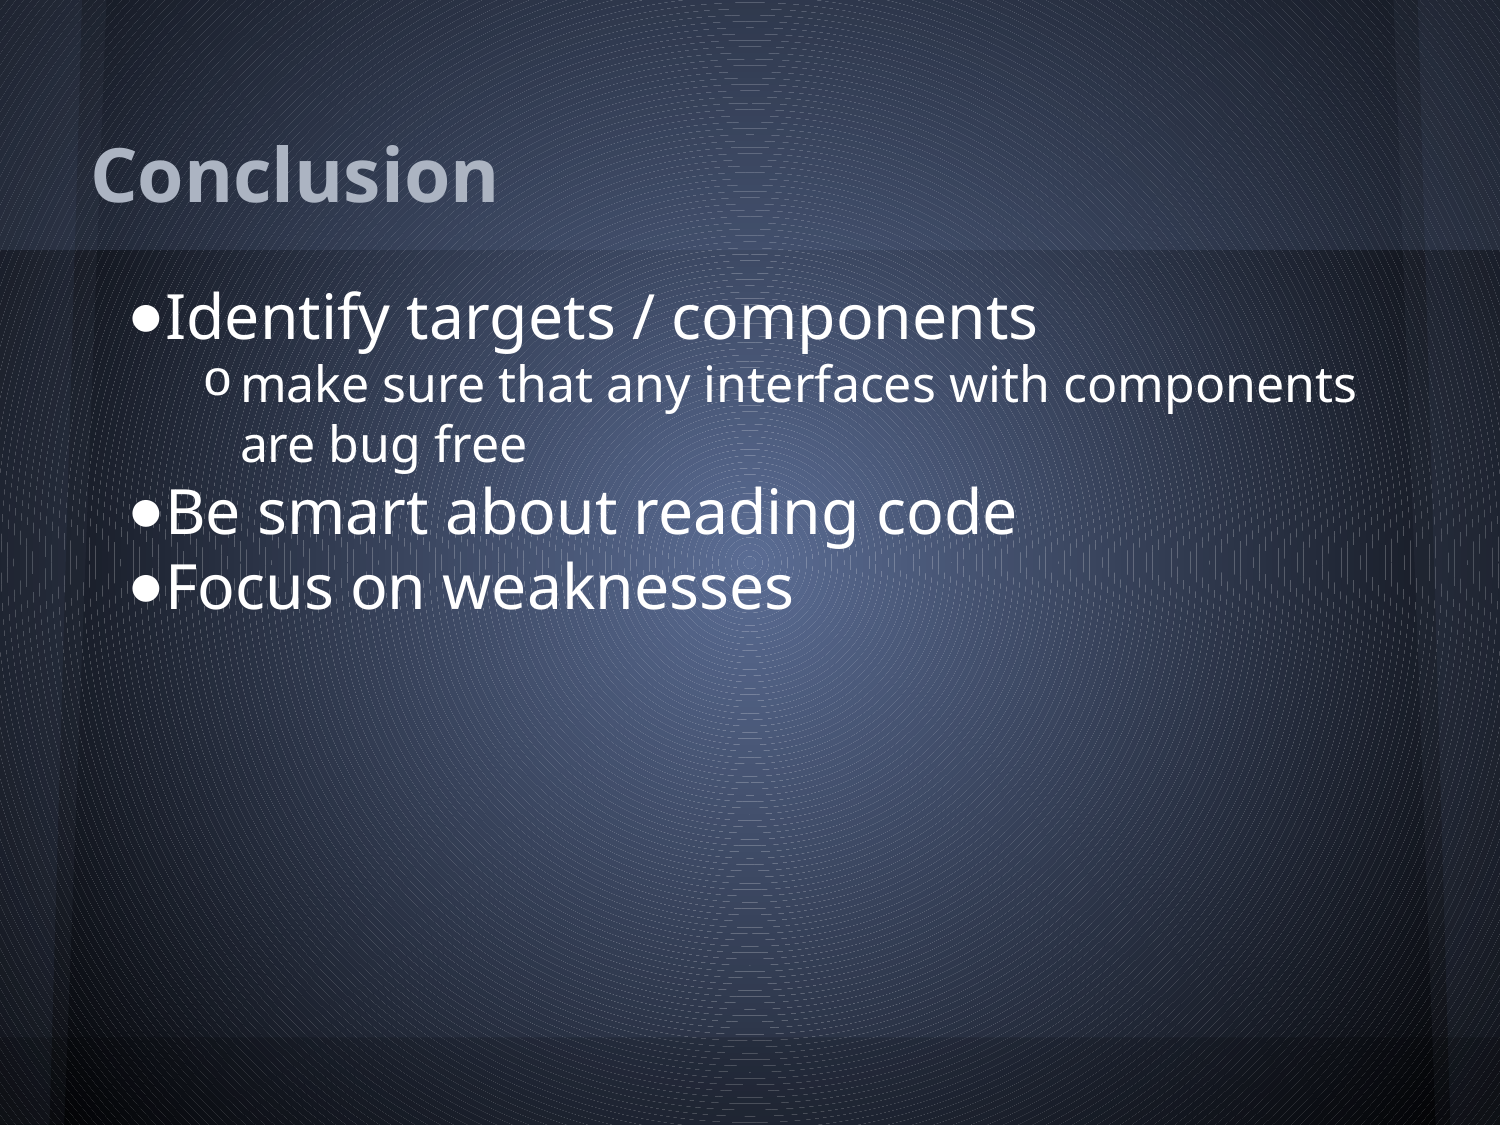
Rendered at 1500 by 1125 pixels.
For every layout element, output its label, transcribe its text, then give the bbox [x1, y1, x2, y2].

list Identify targets / components make sure that any interfaces with components are bug free Be smart about reading code Focus on weaknesses [75, 262, 1425, 1078]
title Conclusion [75, 45, 1425, 233]
